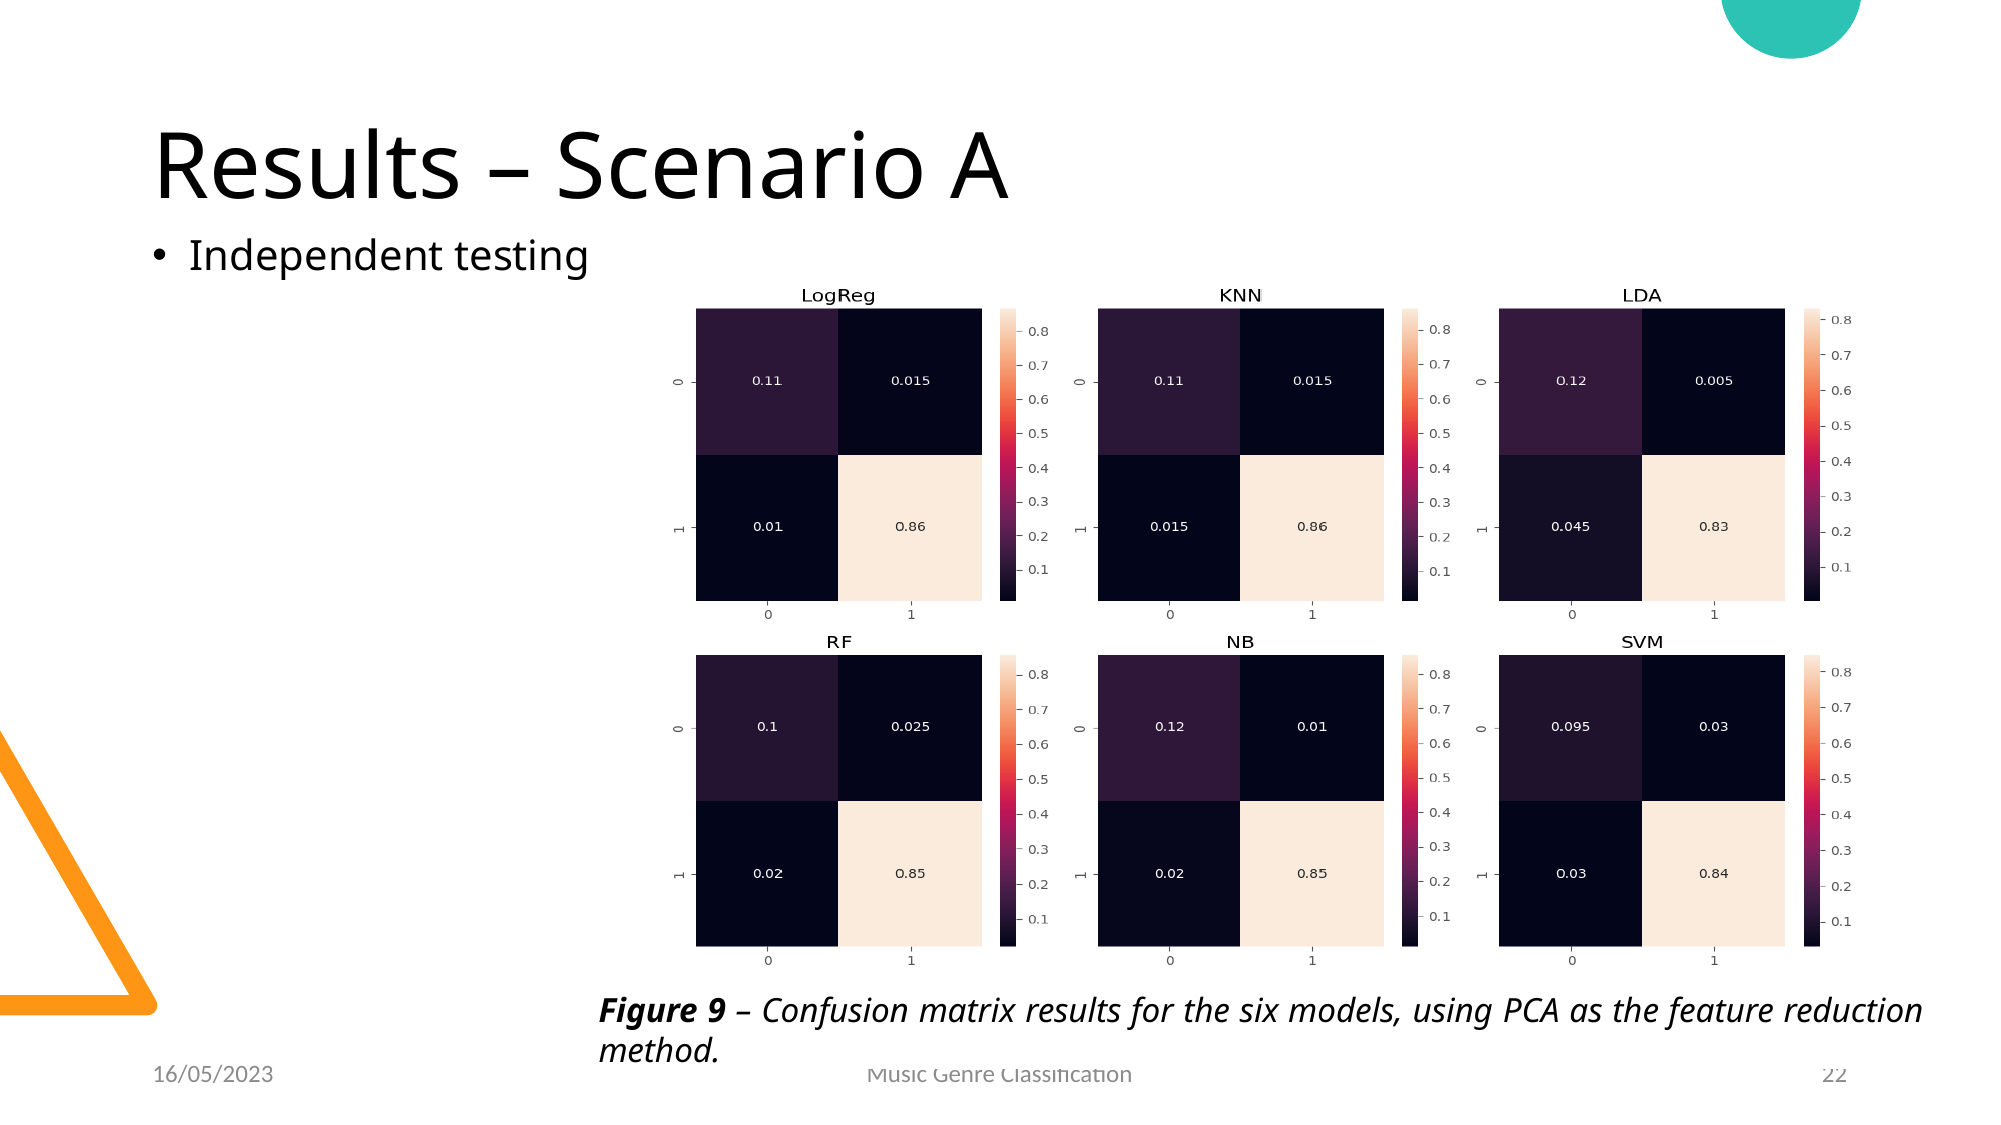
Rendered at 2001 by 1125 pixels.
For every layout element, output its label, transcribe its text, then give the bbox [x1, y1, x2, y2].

slide_number 22 [1412, 1069, 1863, 1103]
list Independent testing [137, 226, 678, 832]
footer Music Genre Classification [662, 1069, 1338, 1103]
text_box Figure 9 – Confusion matrix results for the six models, using PCA as the feature reduction method. [598, 988, 1926, 1069]
picture [662, 279, 1862, 976]
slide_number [137, 1042, 588, 1103]
title Results – Scenario A [137, 59, 1863, 278]
